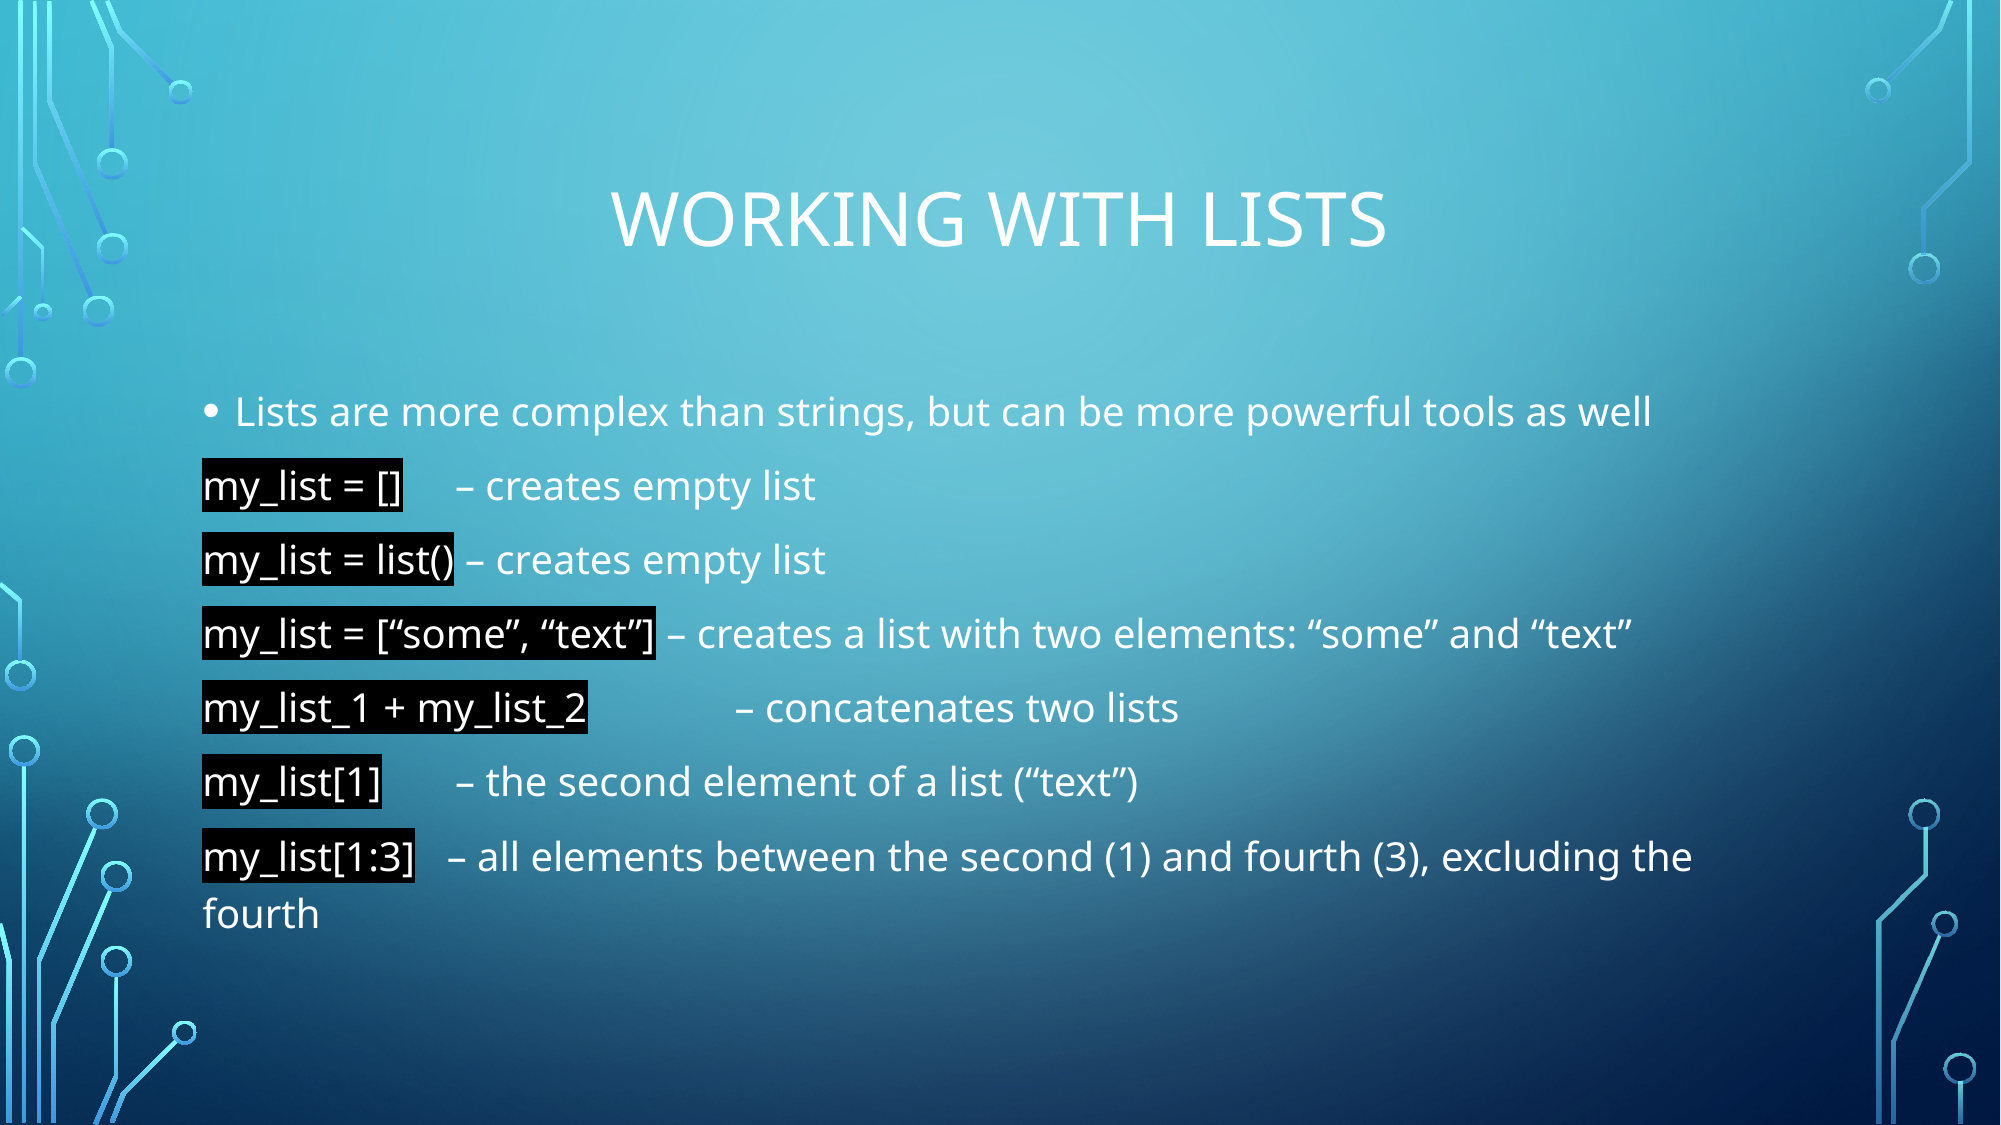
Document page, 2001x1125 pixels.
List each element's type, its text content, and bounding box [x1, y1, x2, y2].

title Working with Lists [187, 101, 1813, 344]
list Lists are more complex than strings, but can be more powerful tools as well my_list = [] – creates empty list my_list = list() – creates empty list my_list = [“some”, “text”] – creates a list with two elements: “some” and “text” my_list_1 + my_list_2 – concatenates two lists my_list[1] – the second element of a list (“text”) my_list[1:3] – all elements between the second (1) and fourth (3), excluding the fourth [187, 369, 1813, 950]
